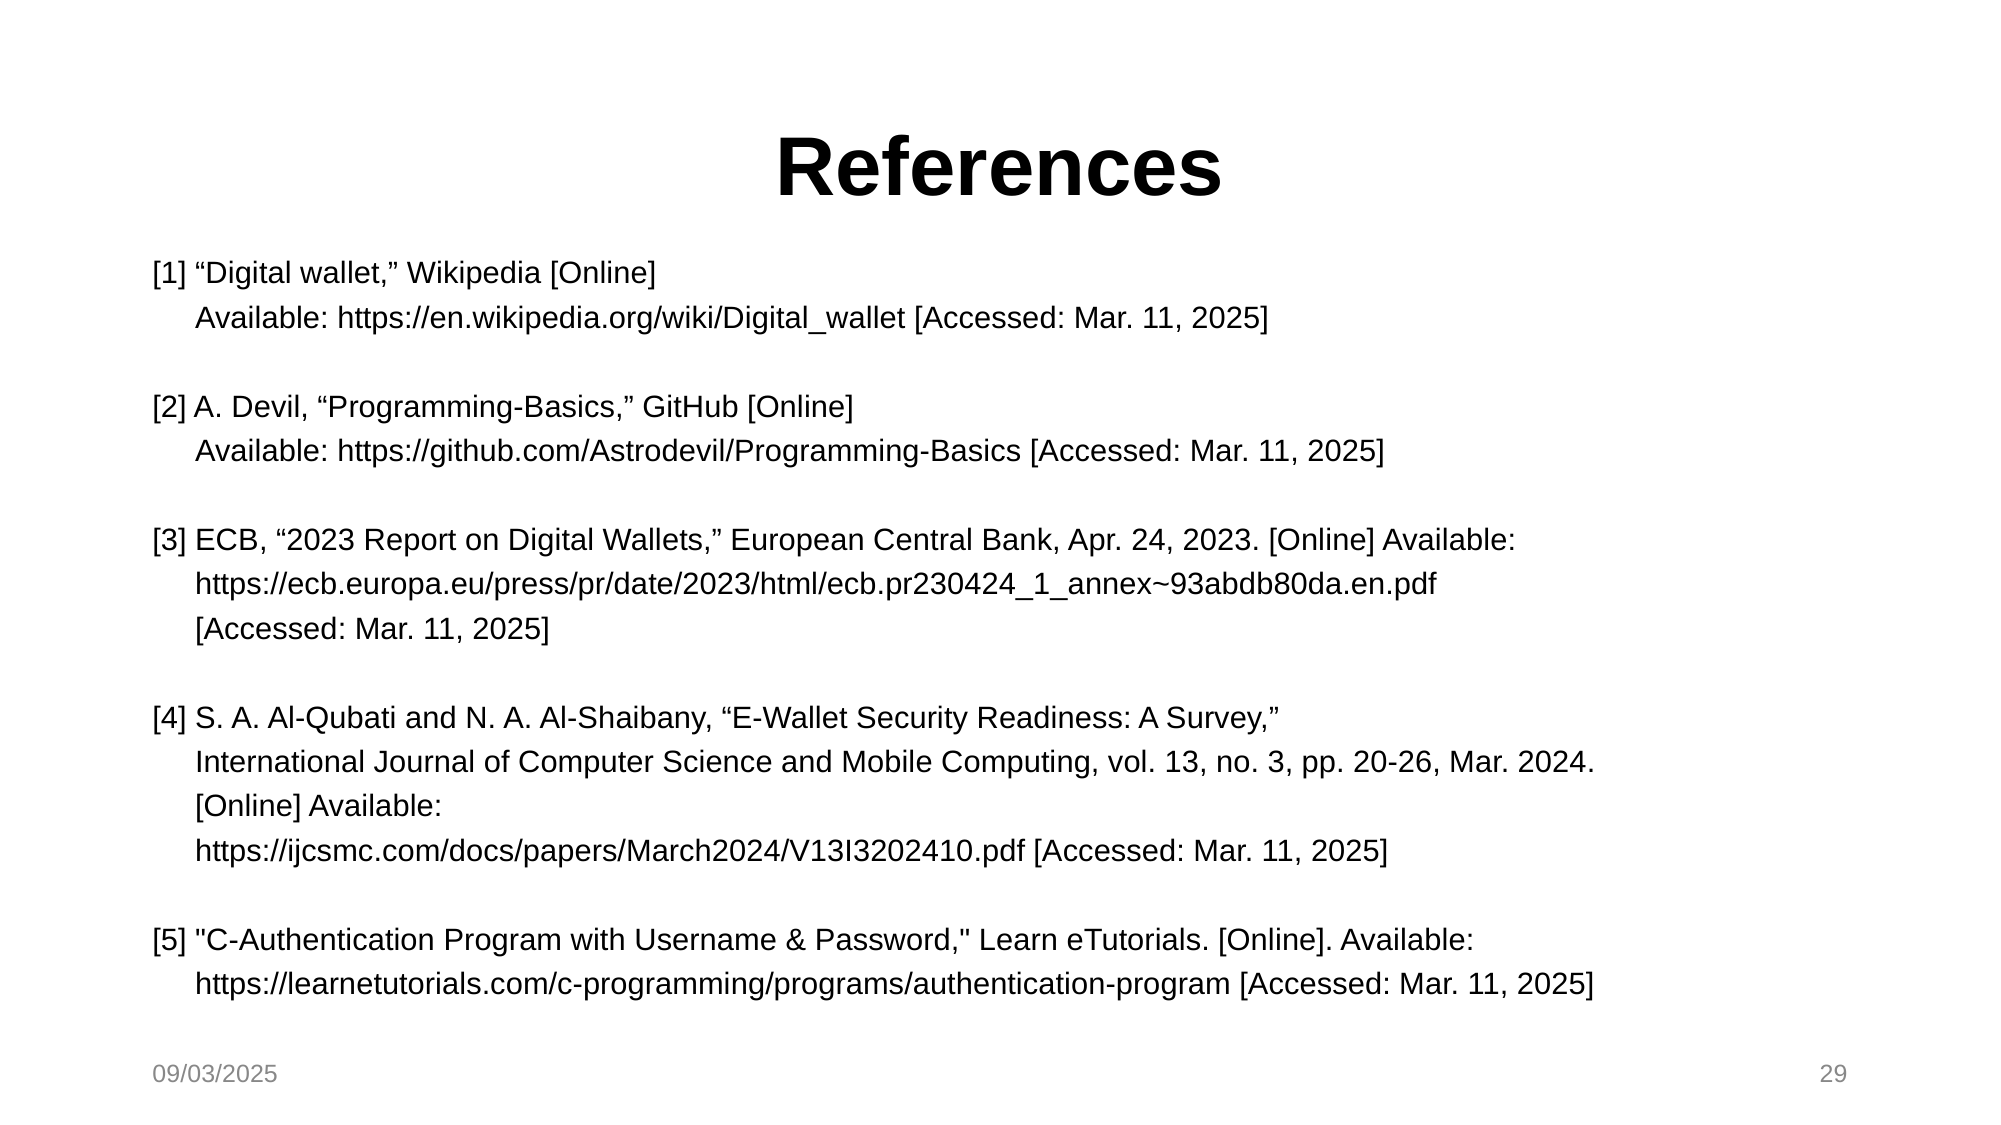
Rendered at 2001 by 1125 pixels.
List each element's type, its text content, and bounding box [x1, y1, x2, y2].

list [1] “Digital wallet,” Wikipedia [Online] Available: https://en.wikipedia.org/wiki/Digital_wallet [Accessed: Mar. 11, 2025] [2] A. Devil, “Programming-Basics,” GitHub [Online] Available: https://github.com/Astrodevil/Programming-Basics [Accessed: Mar. 11, 2025] [3] ECB, “2023 Report on Digital Wallets,” European Central Bank, Apr. 24, 2023. [Online] Available: https://ecb.europa.eu/press/pr/date/2023/html/ecb.pr230424_1_annex~93abdb80da.en.pdf [Accessed: Mar. 11, 2025] [4] S. A. Al-Qubati and N. A. Al-Shaibany, “E-Wallet Security Readiness: A Survey,” International Journal of Computer Science and Mobile Computing, vol. 13, no. 3, pp. 20-26, Mar. 2024. [Online] Available: https://ijcsmc.com/docs/papers/March2024/V13I3202410.pdf [Accessed: Mar. 11, 2025] [5] "C-Authentication Program with Username & Password," Learn eTutorials. [Online]. Available: https://learnetutorials.com/c-programming/programs/authentication-program [Accessed: Mar. 11, 2025] [137, 238, 1863, 1017]
title References [137, 59, 1863, 238]
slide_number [137, 1042, 588, 1103]
slide_number 29 [1412, 1042, 1863, 1103]
